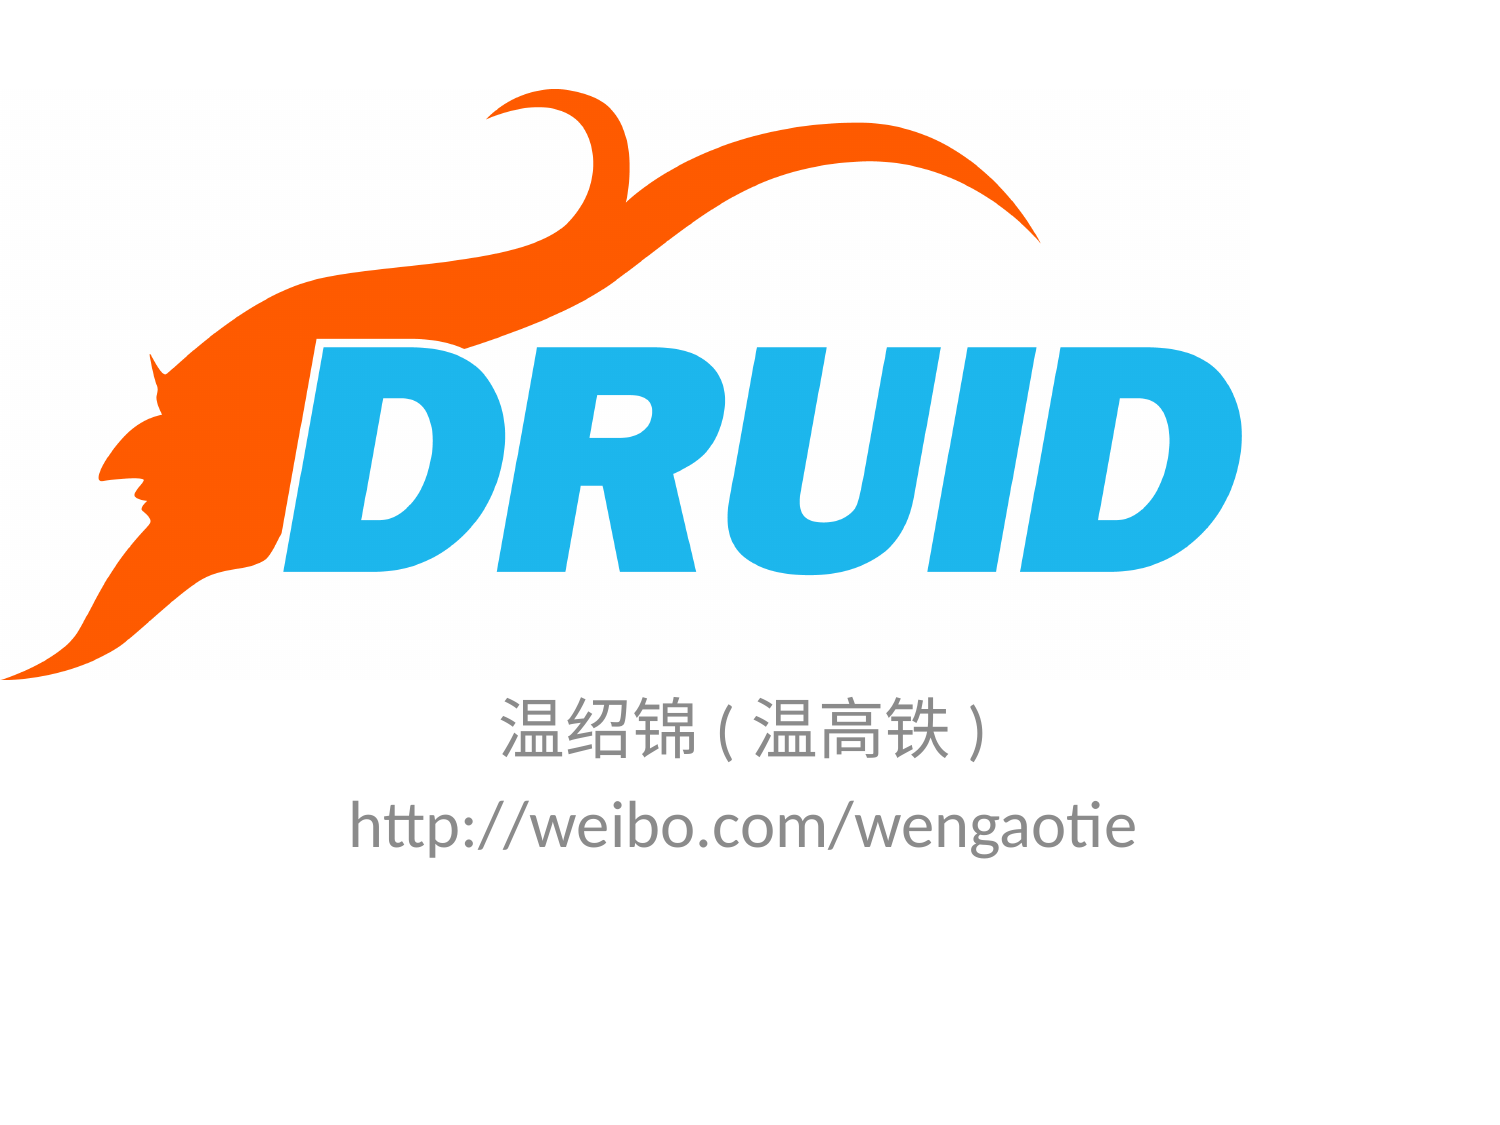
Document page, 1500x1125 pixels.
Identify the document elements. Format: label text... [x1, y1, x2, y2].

picture [0, 89, 1250, 680]
subtitle 温绍锦(温高铁) http://weibo.com/wengaotie [218, 679, 1269, 967]
